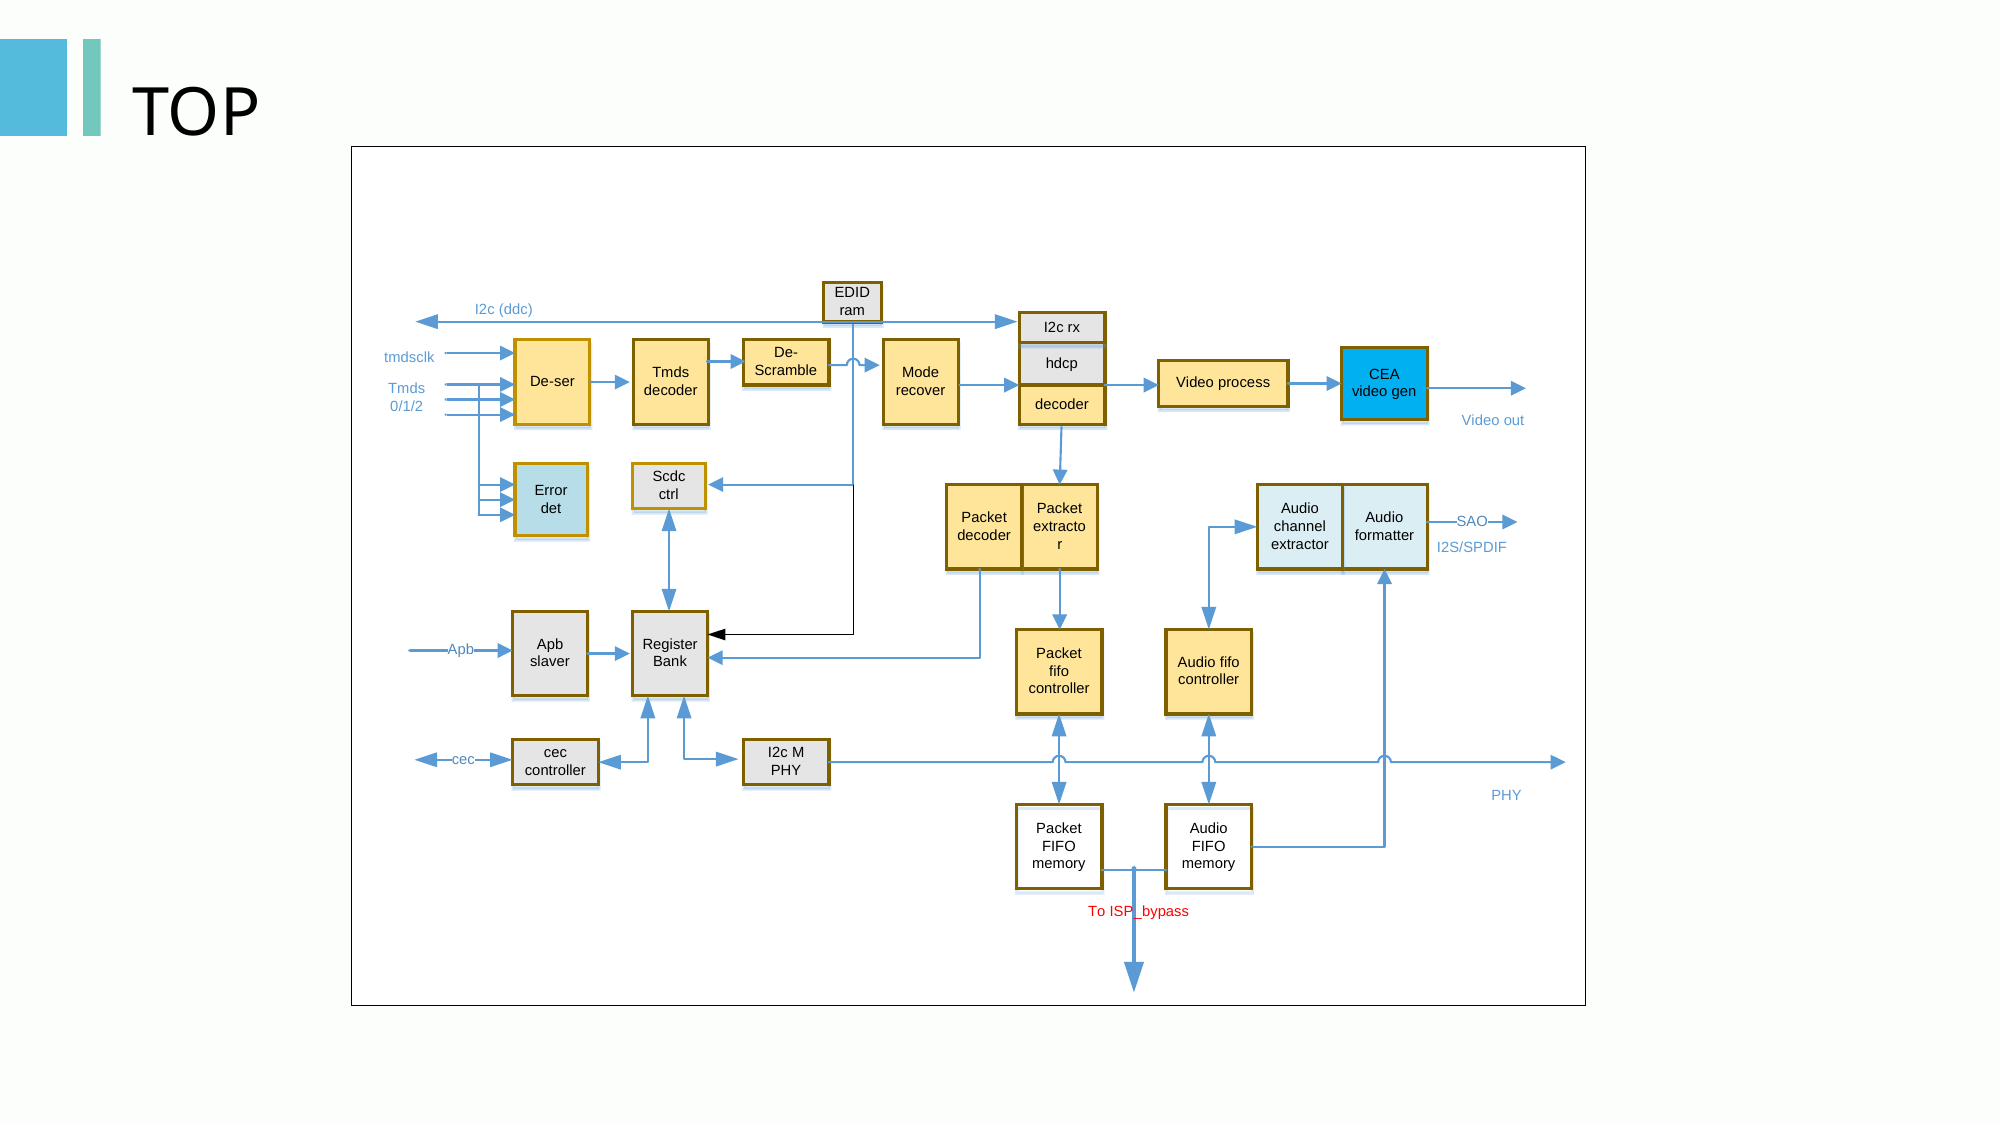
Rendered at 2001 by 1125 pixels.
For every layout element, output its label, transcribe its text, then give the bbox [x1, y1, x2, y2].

title TOP [117, 39, 1900, 179]
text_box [351, 147, 1585, 1005]
